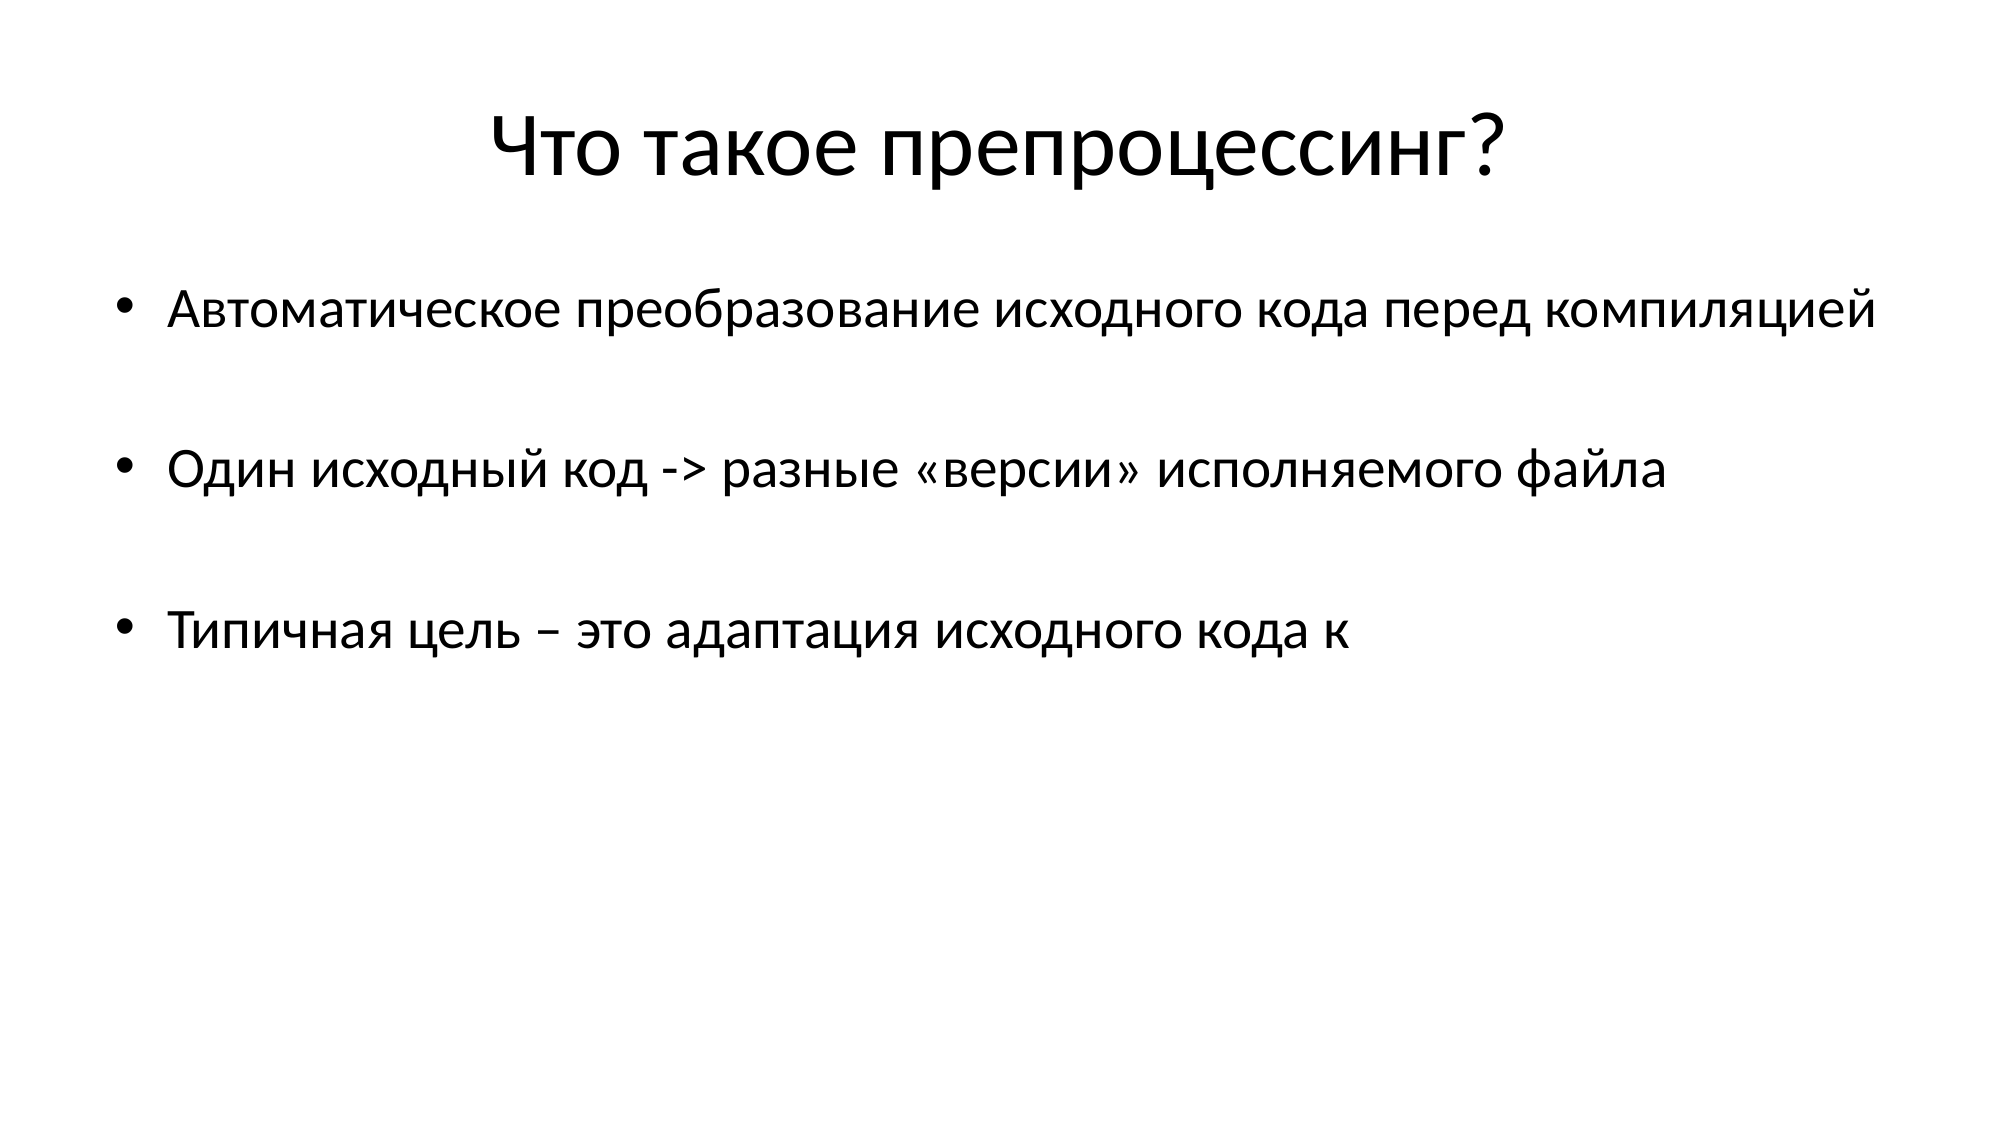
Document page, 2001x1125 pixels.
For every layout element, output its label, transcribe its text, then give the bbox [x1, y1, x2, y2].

title Что такое препроцессинг? [99, 45, 1900, 233]
list Автоматическое преобразование исходного кода перед компиляцией Один исходный код -> разные «версии» исполняемого файла Типичная цель – это адаптация исходного кода к режиму сборки версиям используемых библиотек компилятору операционной системе [99, 262, 1900, 1005]
